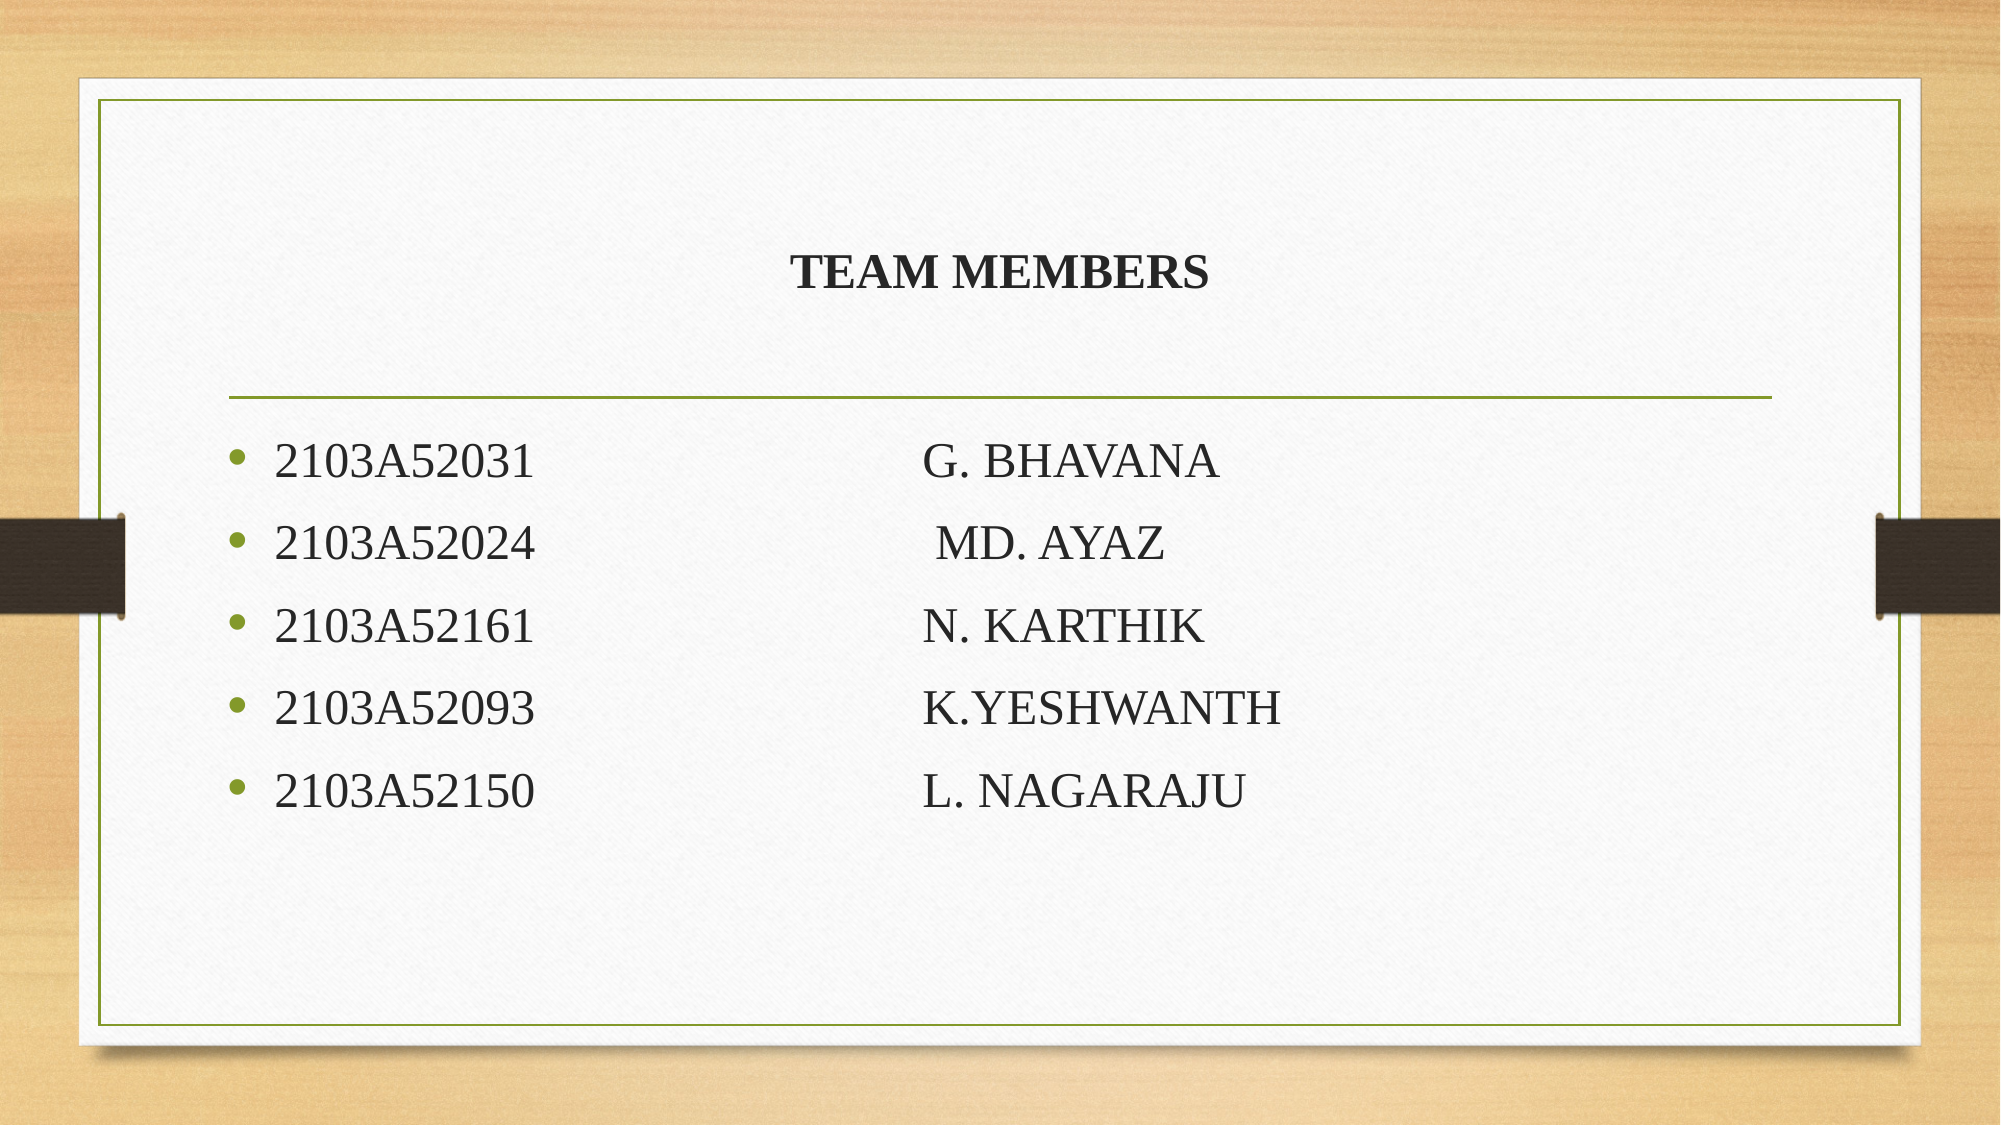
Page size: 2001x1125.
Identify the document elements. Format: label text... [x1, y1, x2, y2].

list 2103A52031 G. BHAVANA 2103A52024 MD. AYAZ 2103A52161 N. KARTHIK 2103A52093 K.YESHWANTH 2103A52150 L. NAGARAJU [212, 419, 1788, 964]
picture [0, 0, 2001, 1125]
title TEAM MEMBERS [212, 161, 1788, 375]
